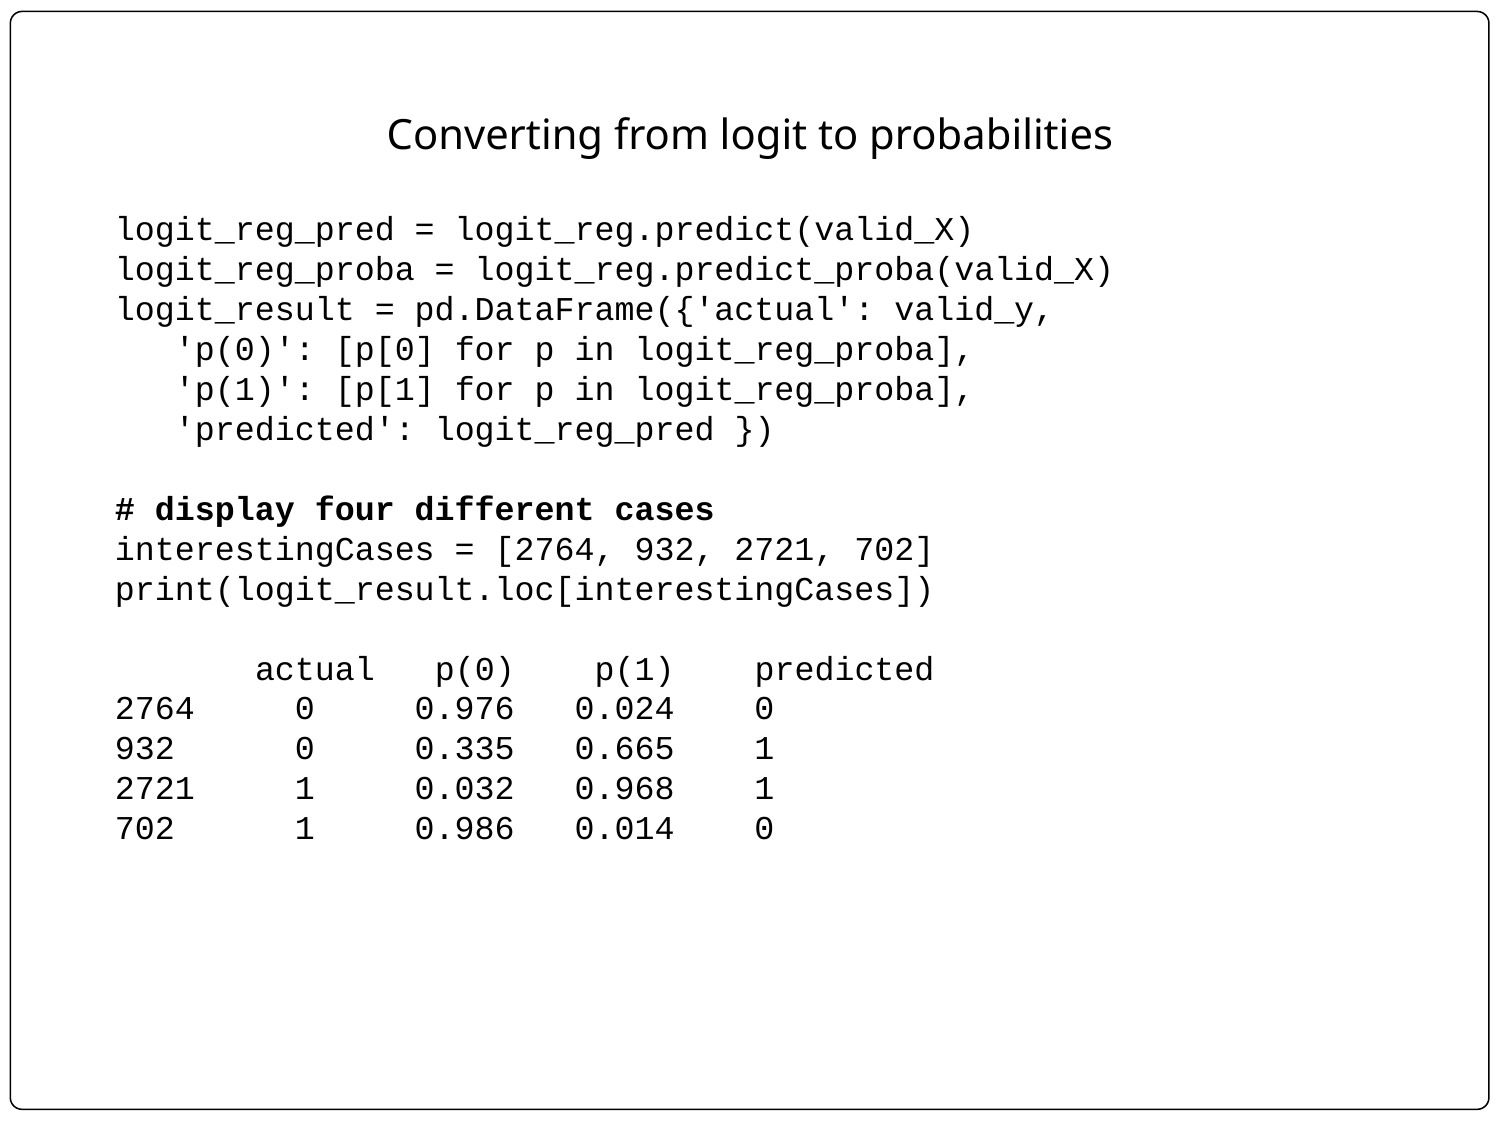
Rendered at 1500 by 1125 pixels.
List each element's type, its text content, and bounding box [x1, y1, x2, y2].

text_box Converting from logit to probabilities [99, 99, 1400, 166]
text_box logit_reg_pred = logit_reg.predict(valid_X) logit_reg_proba = logit_reg.predict_proba(valid_X) logit_result = pd.DataFrame({'actual': valid_y, 'p(0)': [p[0] for p in logit_reg_proba], 'p(1)': [p[1] for p in logit_reg_proba], 'predicted': logit_reg_pred }) # display four different cases interestingCases = [2764, 932, 2721, 702] print(logit_result.loc[interestingCases]) actual p(0) p(1) predicted 2764 0 0.976 0.024 0 932 0 0.335 0.665 1 2721 1 0.032 0.968 1 702 1 0.986 0.014 0 [99, 200, 1413, 1023]
